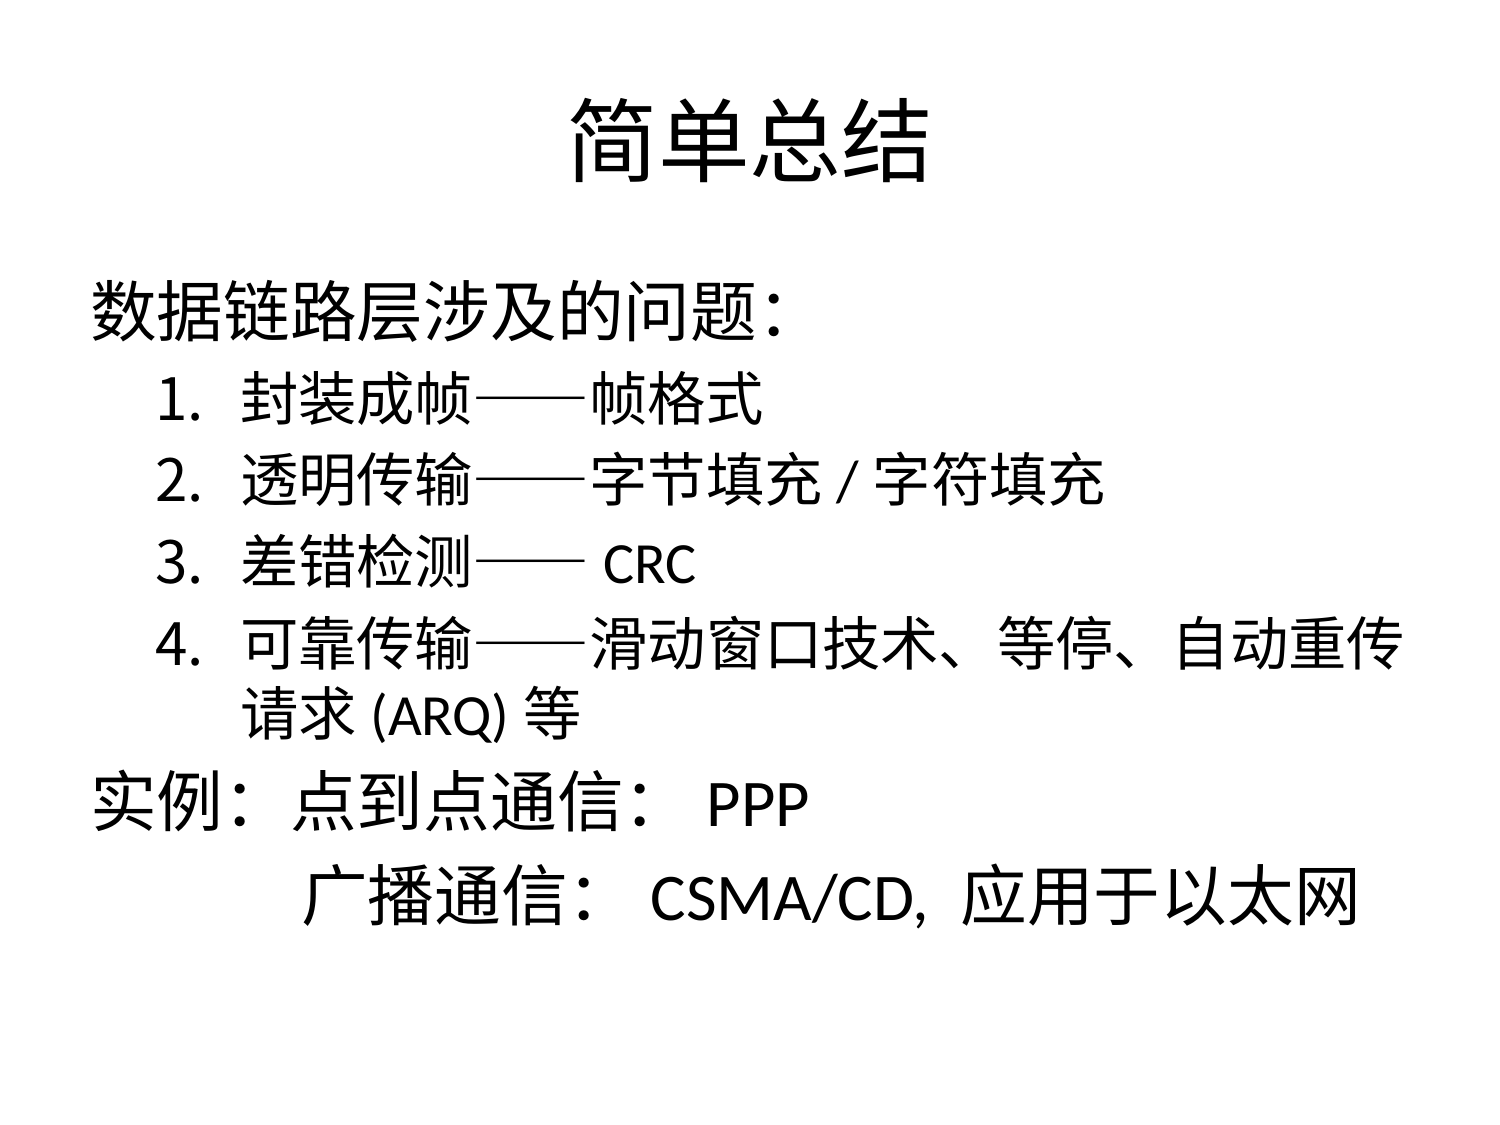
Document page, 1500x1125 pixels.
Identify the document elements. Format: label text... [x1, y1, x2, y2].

list 数据链路层涉及的问题： 封装成帧——帧格式 透明传输——字节填充/字符填充 差错检测——CRC 可靠传输——滑动窗口技术、等停、自动重传请求(ARQ)等 实例：点到点通信：PPP 广播通信：CSMA/CD, 应用于以太网 [75, 262, 1425, 1005]
title 简单总结 [75, 45, 1425, 233]
